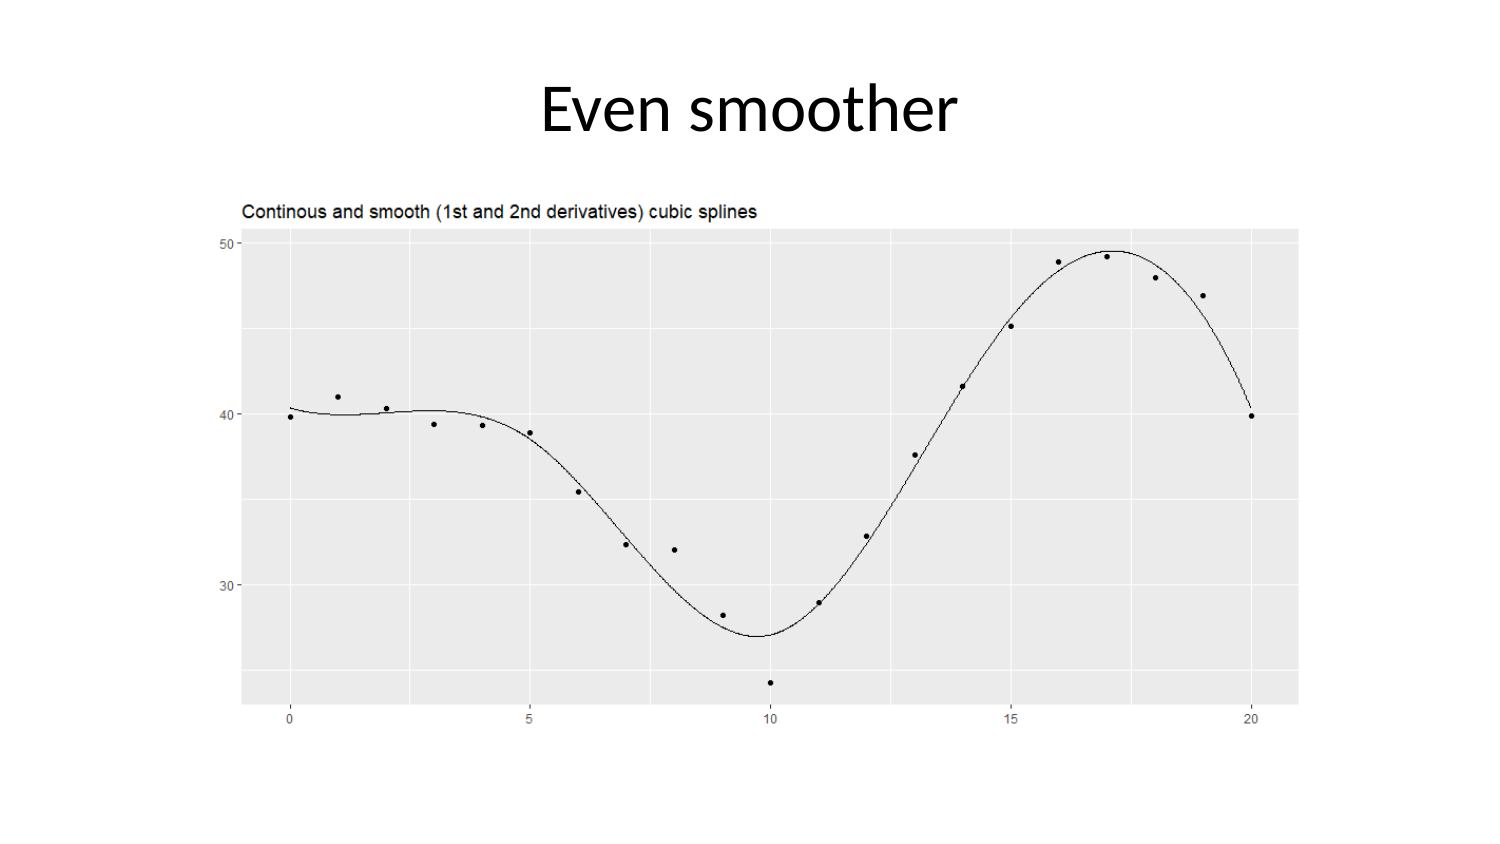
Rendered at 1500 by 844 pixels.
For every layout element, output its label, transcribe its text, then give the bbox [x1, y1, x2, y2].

title Even smoother [75, 33, 1425, 175]
picture [193, 195, 1307, 753]
